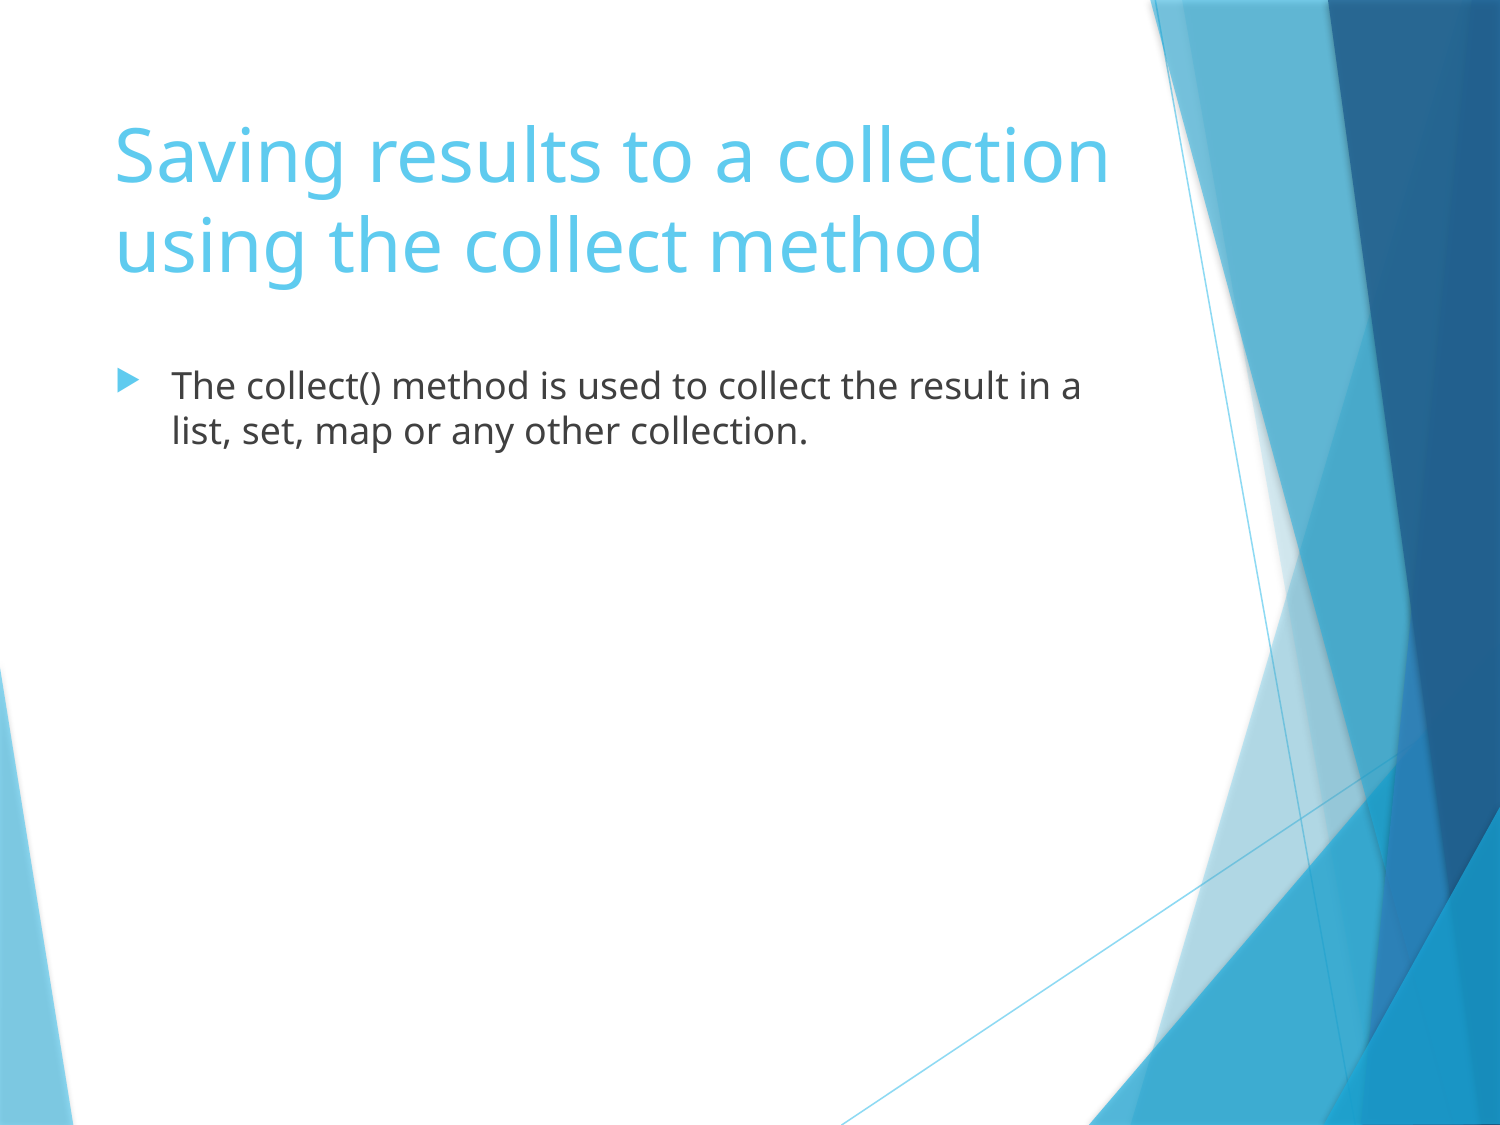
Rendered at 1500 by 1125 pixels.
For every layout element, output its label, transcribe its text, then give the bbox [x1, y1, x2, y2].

list The collect() method is used to collect the result in a list, set, map or any other collection. [99, 354, 1142, 992]
title Saving results to a collection using the collect method [99, 99, 1142, 317]
